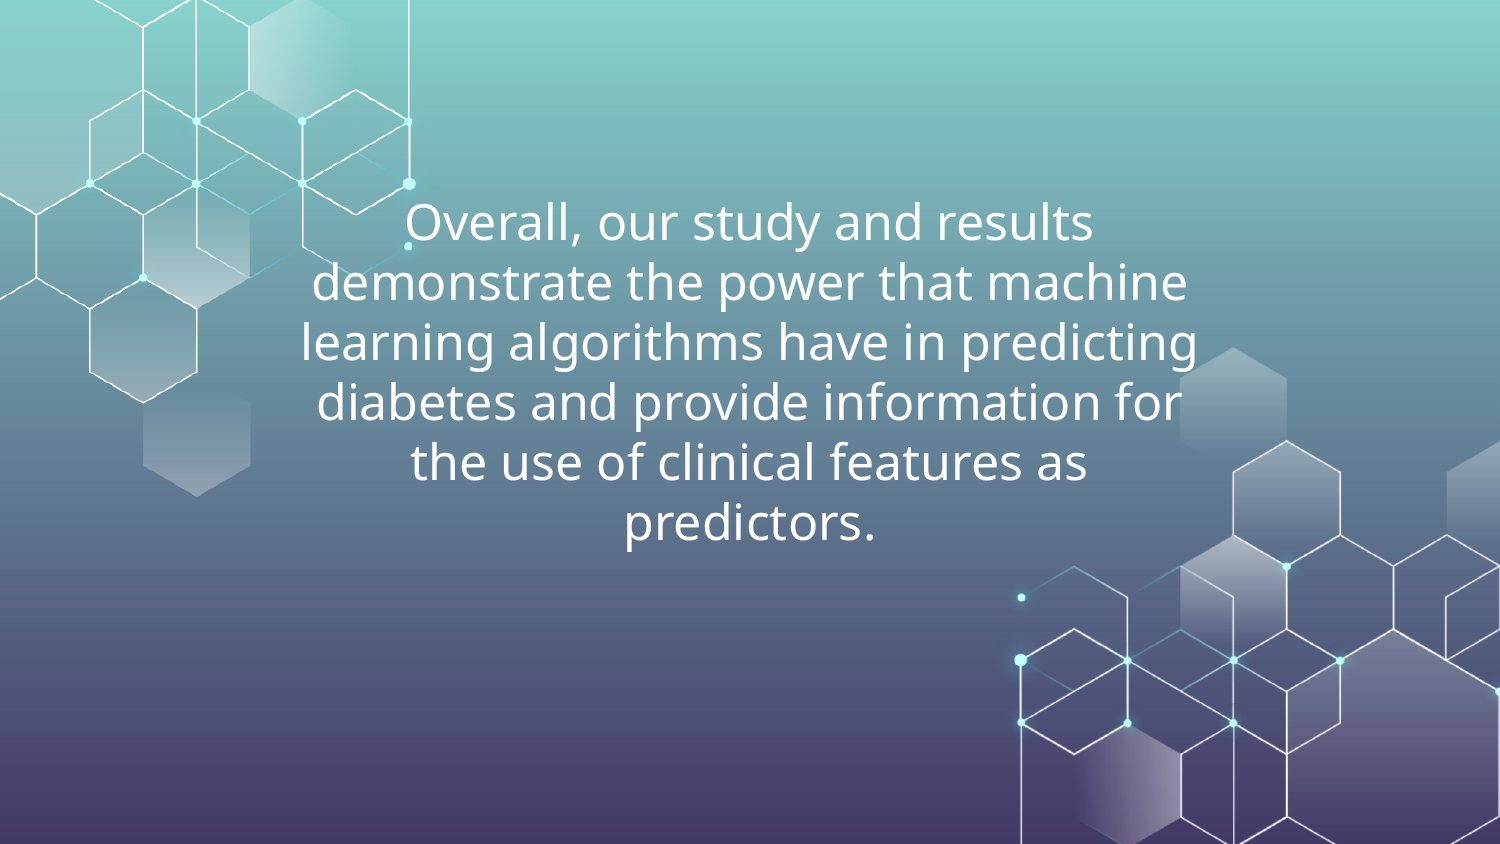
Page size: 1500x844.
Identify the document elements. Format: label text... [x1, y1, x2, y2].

picture [0, 0, 447, 497]
picture [983, 347, 1500, 844]
title Overall, our study and results demonstrate the power that machine learning algorithms have in predicting diabetes and provide information for the use of clinical features as predictors. [280, 217, 1220, 524]
